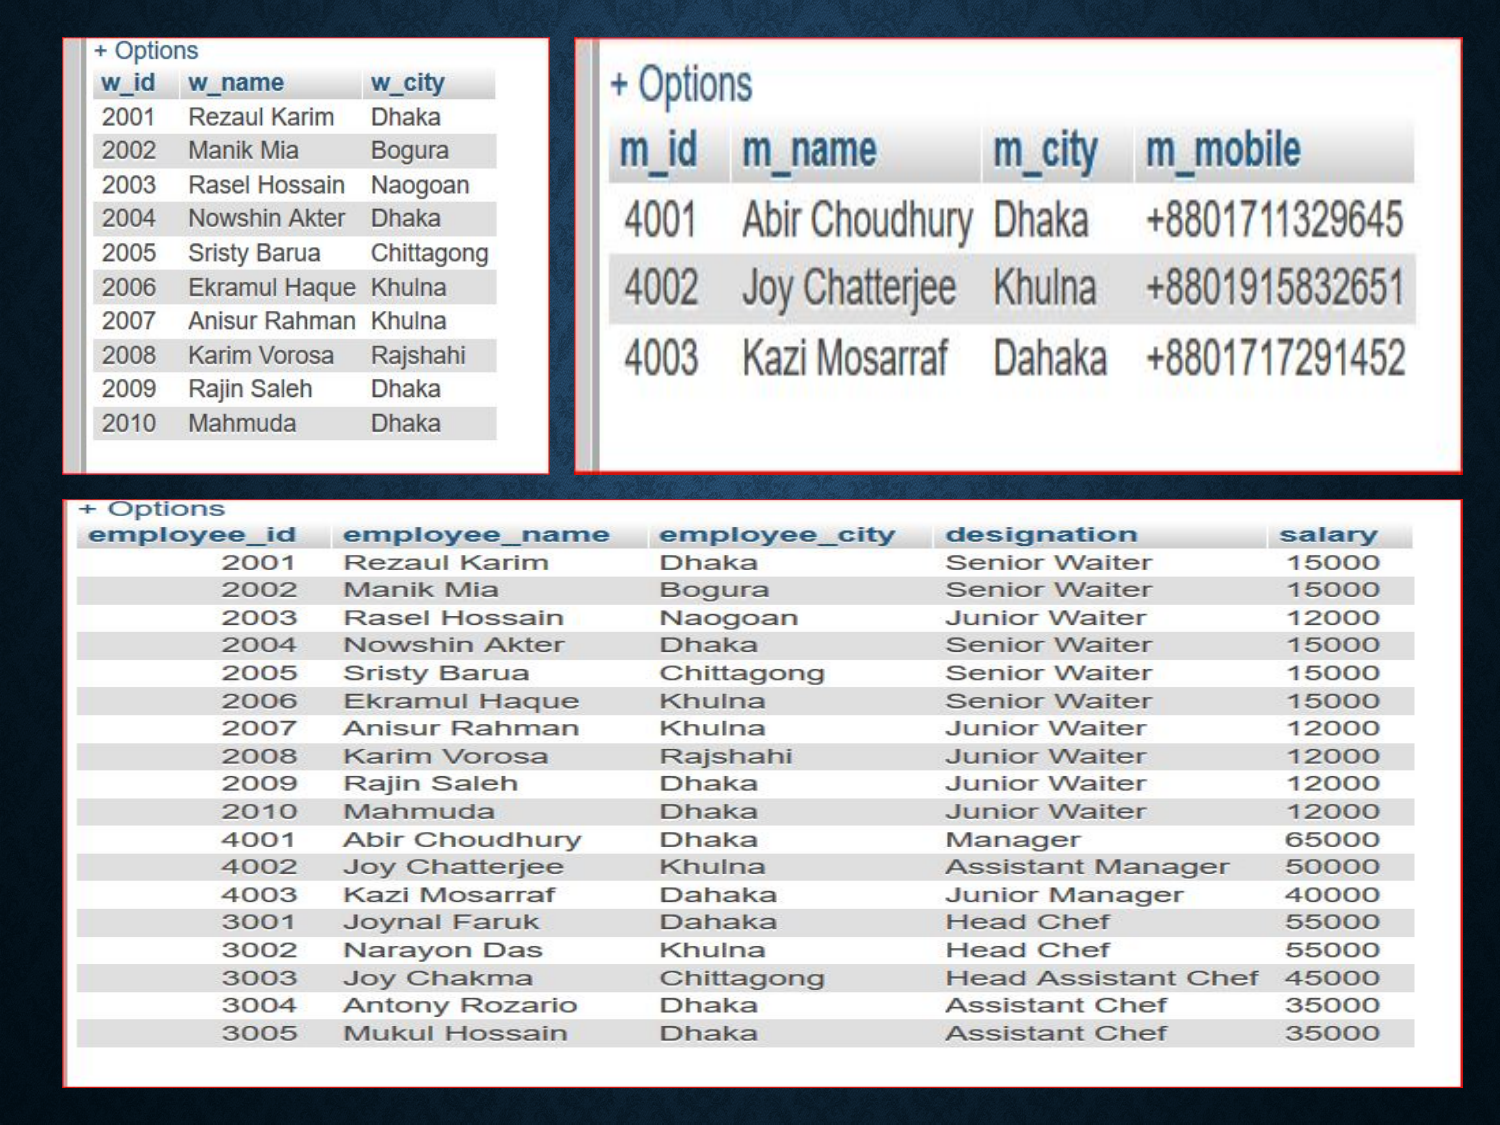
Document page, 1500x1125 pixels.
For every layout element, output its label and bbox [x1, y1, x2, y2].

picture [574, 36, 1463, 476]
picture [61, 499, 1463, 1088]
list [61, 36, 551, 476]
